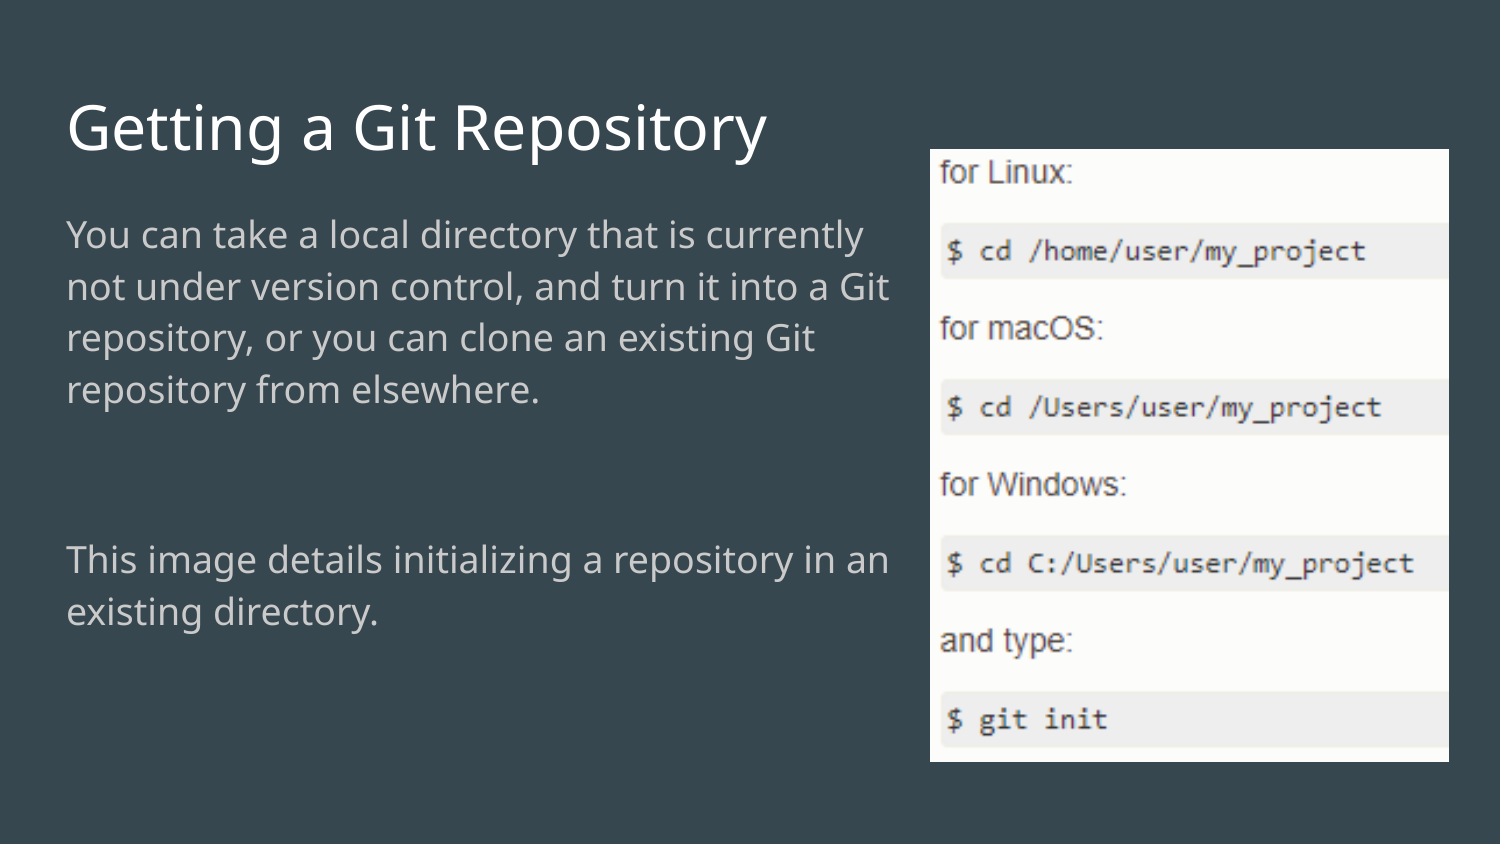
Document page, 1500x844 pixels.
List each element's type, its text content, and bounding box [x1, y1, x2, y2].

title Getting a Git Repository [51, 72, 1449, 167]
picture [929, 149, 1450, 762]
list You can take a local directory that is currently not under version control, and turn it into a Git repository, or you can clone an existing Git repository from elsewhere. This image details initializing a repository in an existing directory. [51, 189, 909, 750]
